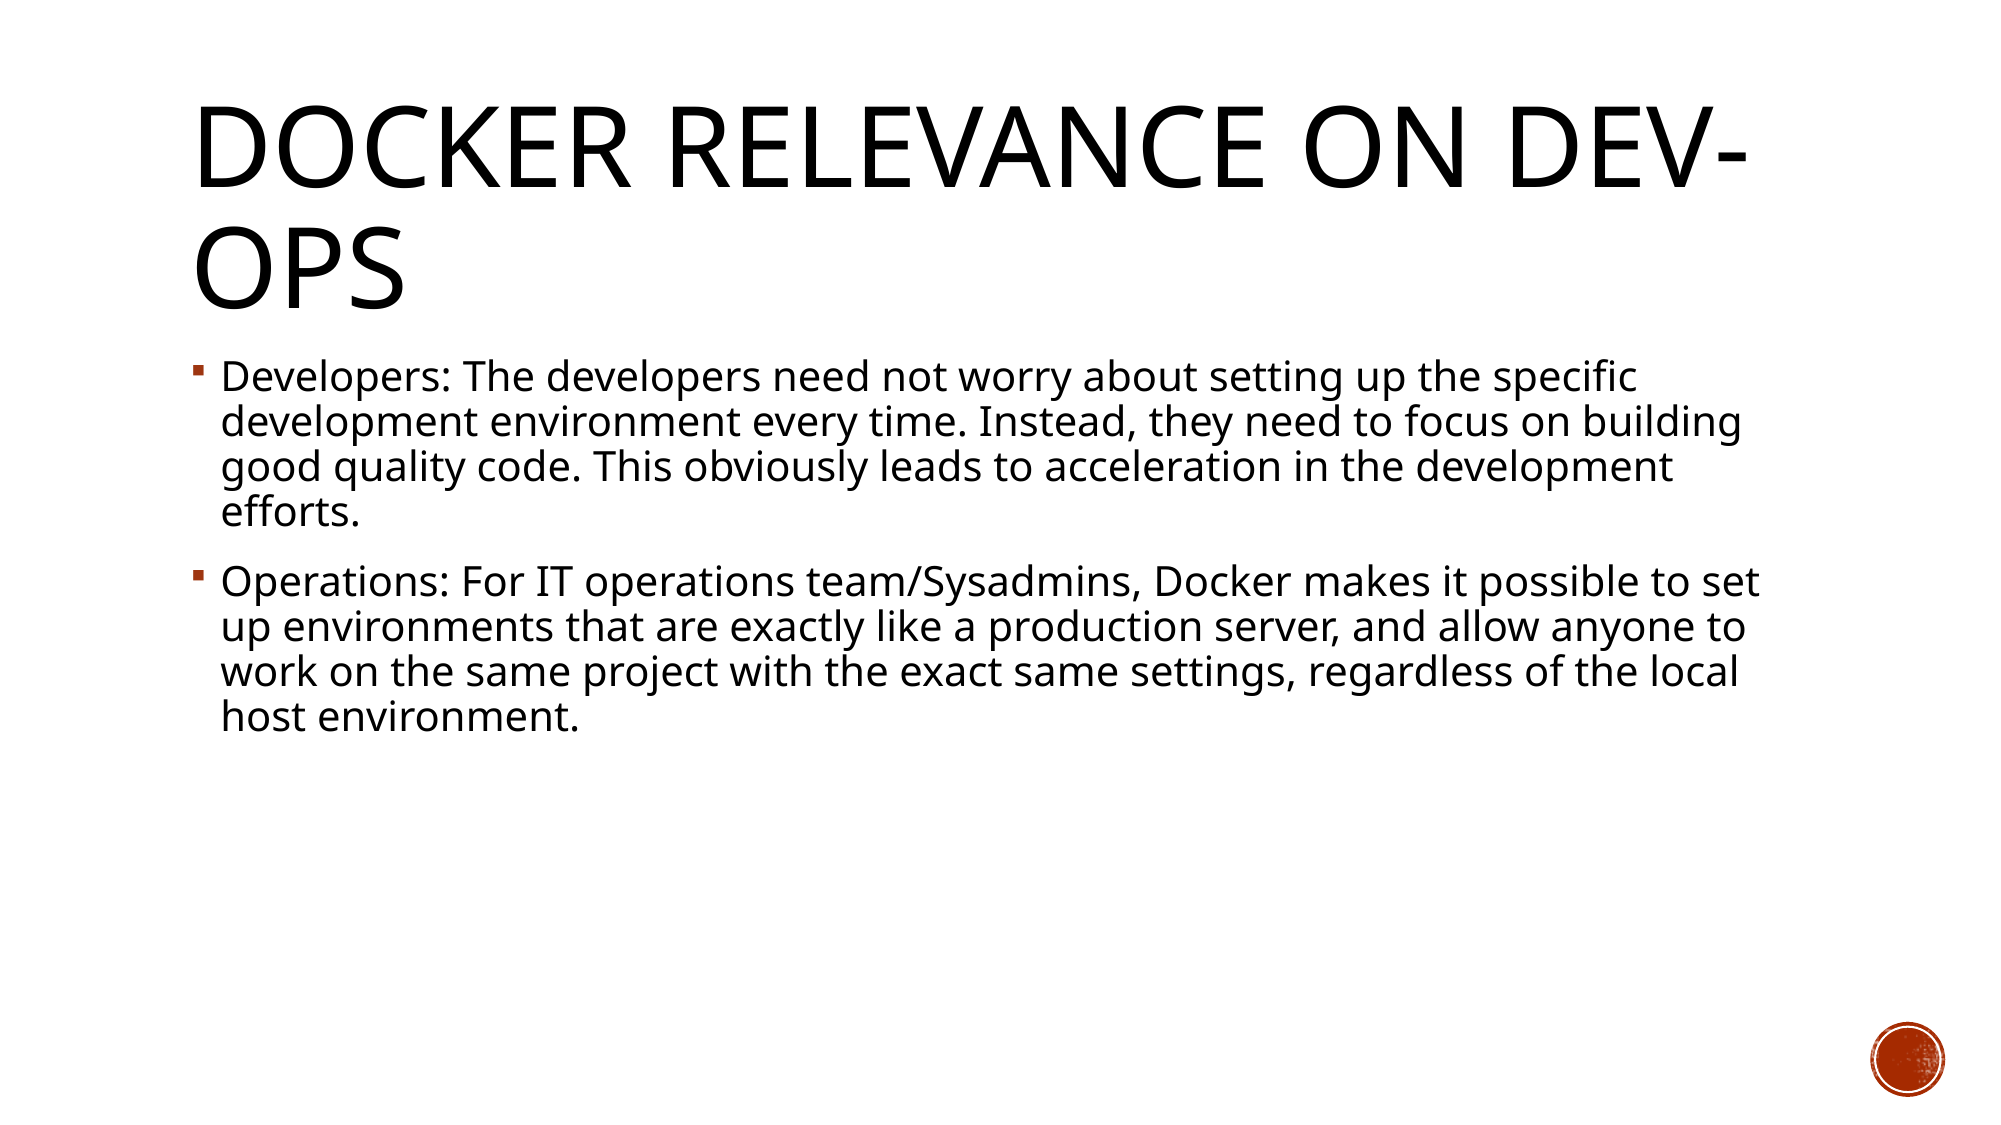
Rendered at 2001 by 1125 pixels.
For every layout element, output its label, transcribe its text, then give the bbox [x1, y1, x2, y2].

title Docker relevance on dev-ops [175, 79, 1826, 344]
list Developers: The developers need not worry about setting up the specific development environment every time. Instead, they need to focus on building good quality code. This obviously leads to acceleration in the development efforts. Operations: For IT operations team/Sysadmins, Docker makes it possible to set up environments that are exactly like a production server, and allow anyone to work on the same project with the exact same settings, regardless of the local host environment. [175, 348, 1826, 1013]
